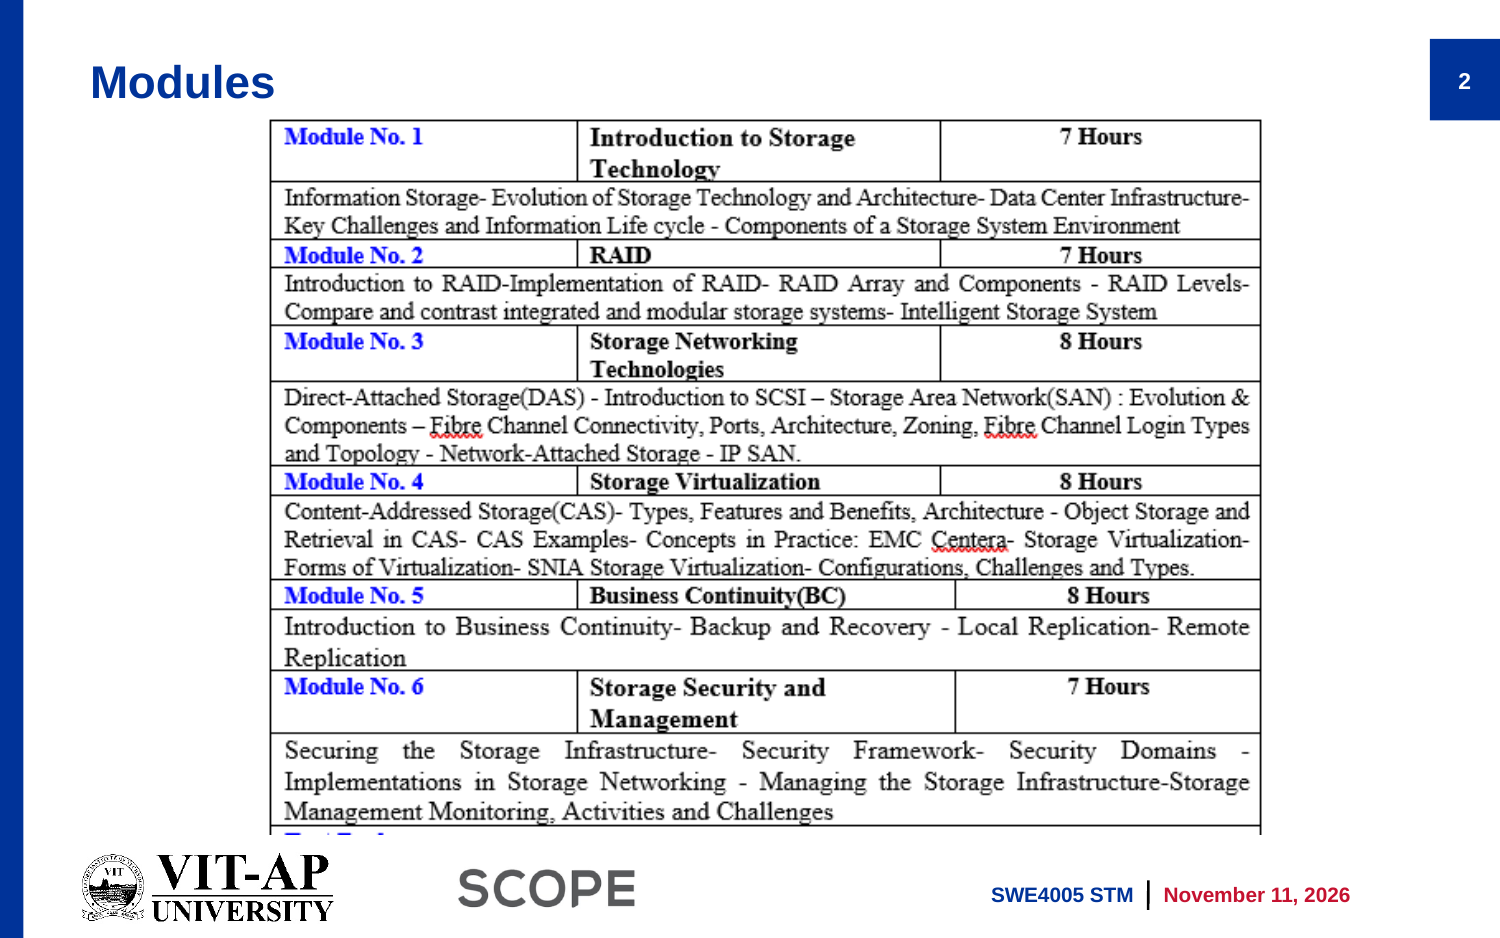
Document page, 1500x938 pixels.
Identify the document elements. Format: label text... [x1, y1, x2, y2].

footer SWE4005 STM [673, 868, 1149, 919]
picture [76, 846, 337, 928]
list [265, 115, 1270, 835]
slide_number 2 [1429, 45, 1500, 116]
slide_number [1149, 868, 1424, 919]
picture [454, 864, 641, 910]
title Modules [74, 37, 1430, 124]
